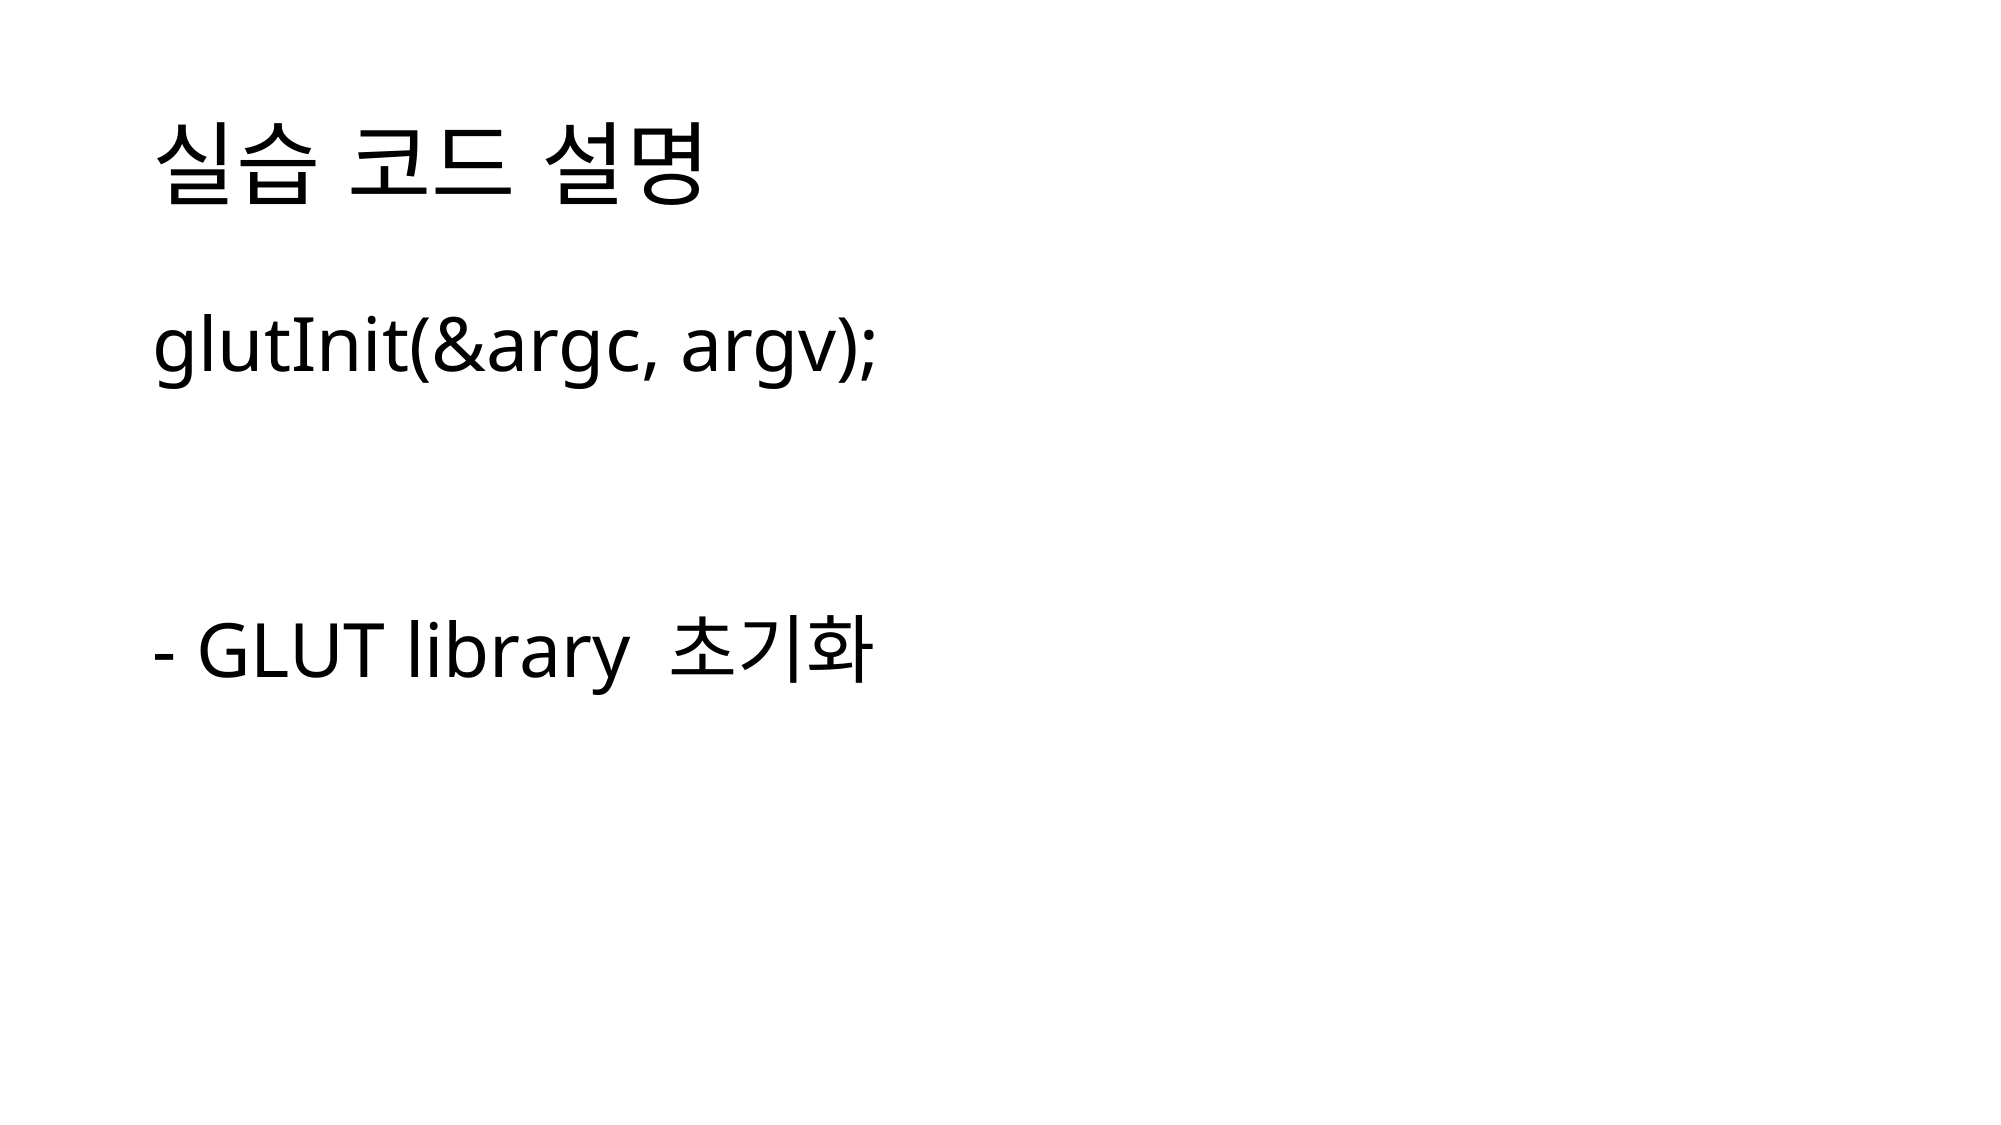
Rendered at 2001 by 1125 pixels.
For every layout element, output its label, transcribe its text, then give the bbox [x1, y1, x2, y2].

title 실습 코드 설명 [137, 59, 1863, 278]
list glutInit(&argc, argv); - GLUT library 초기화 [137, 299, 1863, 1014]
